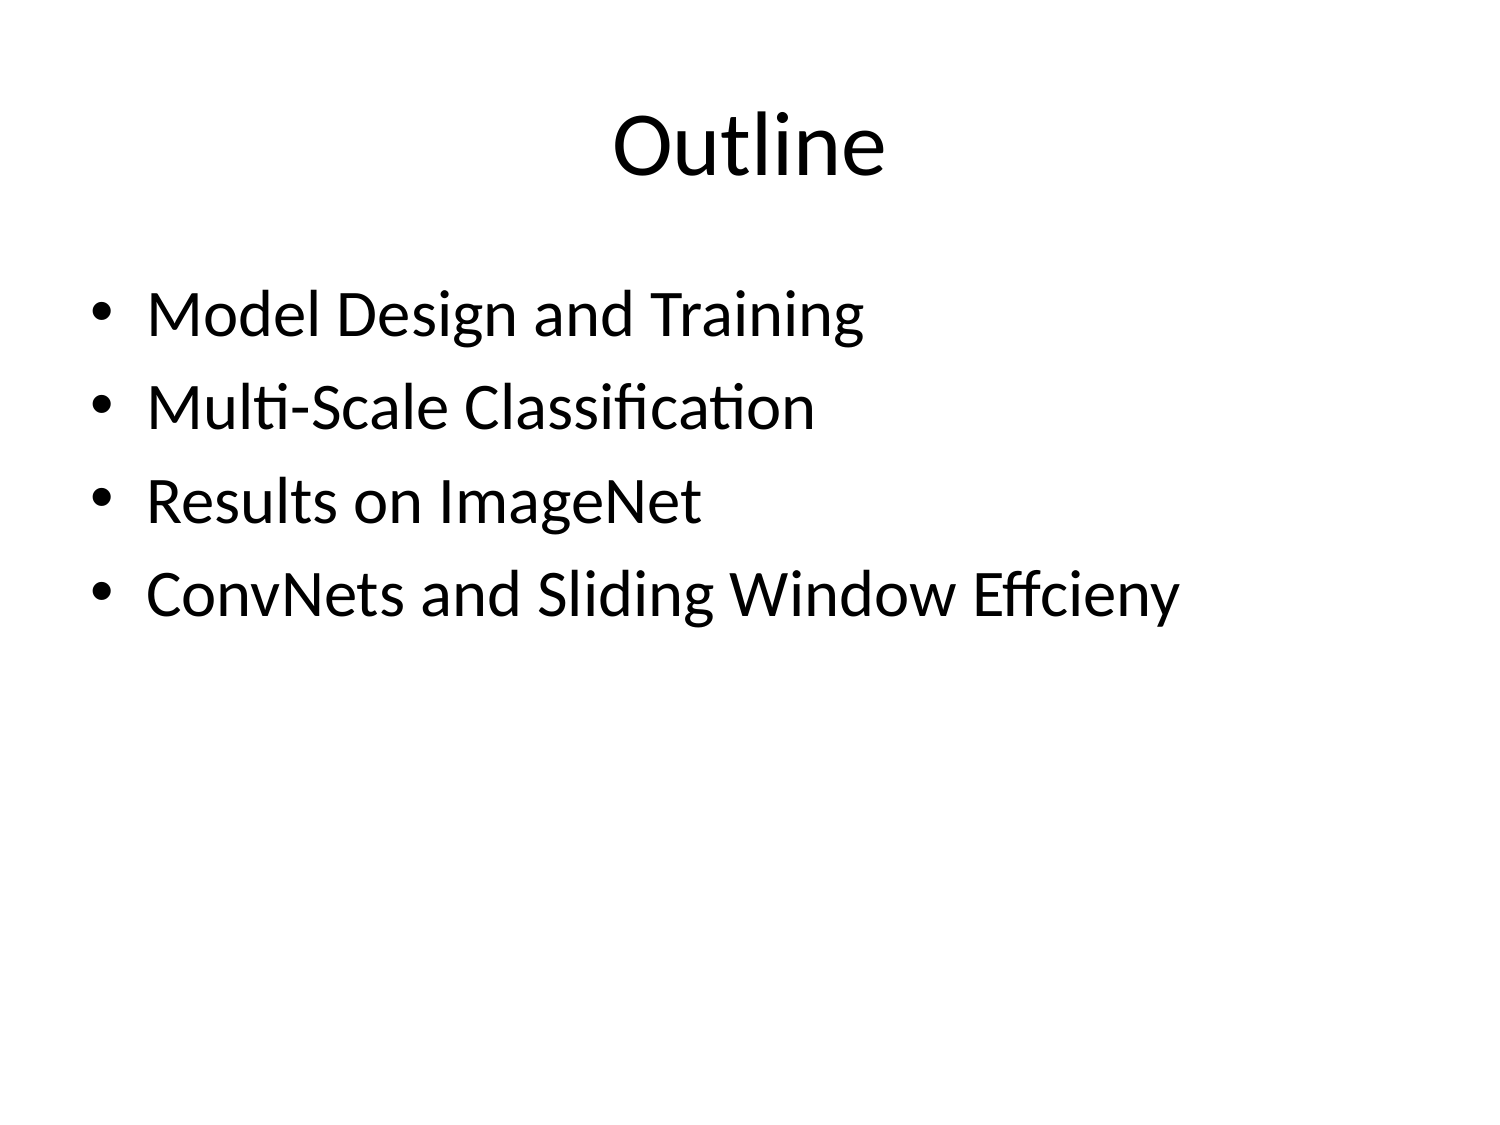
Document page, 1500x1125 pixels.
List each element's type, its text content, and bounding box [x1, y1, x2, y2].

list Model Design and Training Multi-Scale Classification Results on ImageNet ConvNets and Sliding Window Effcieny [75, 262, 1425, 1005]
title Outline [75, 45, 1425, 233]
